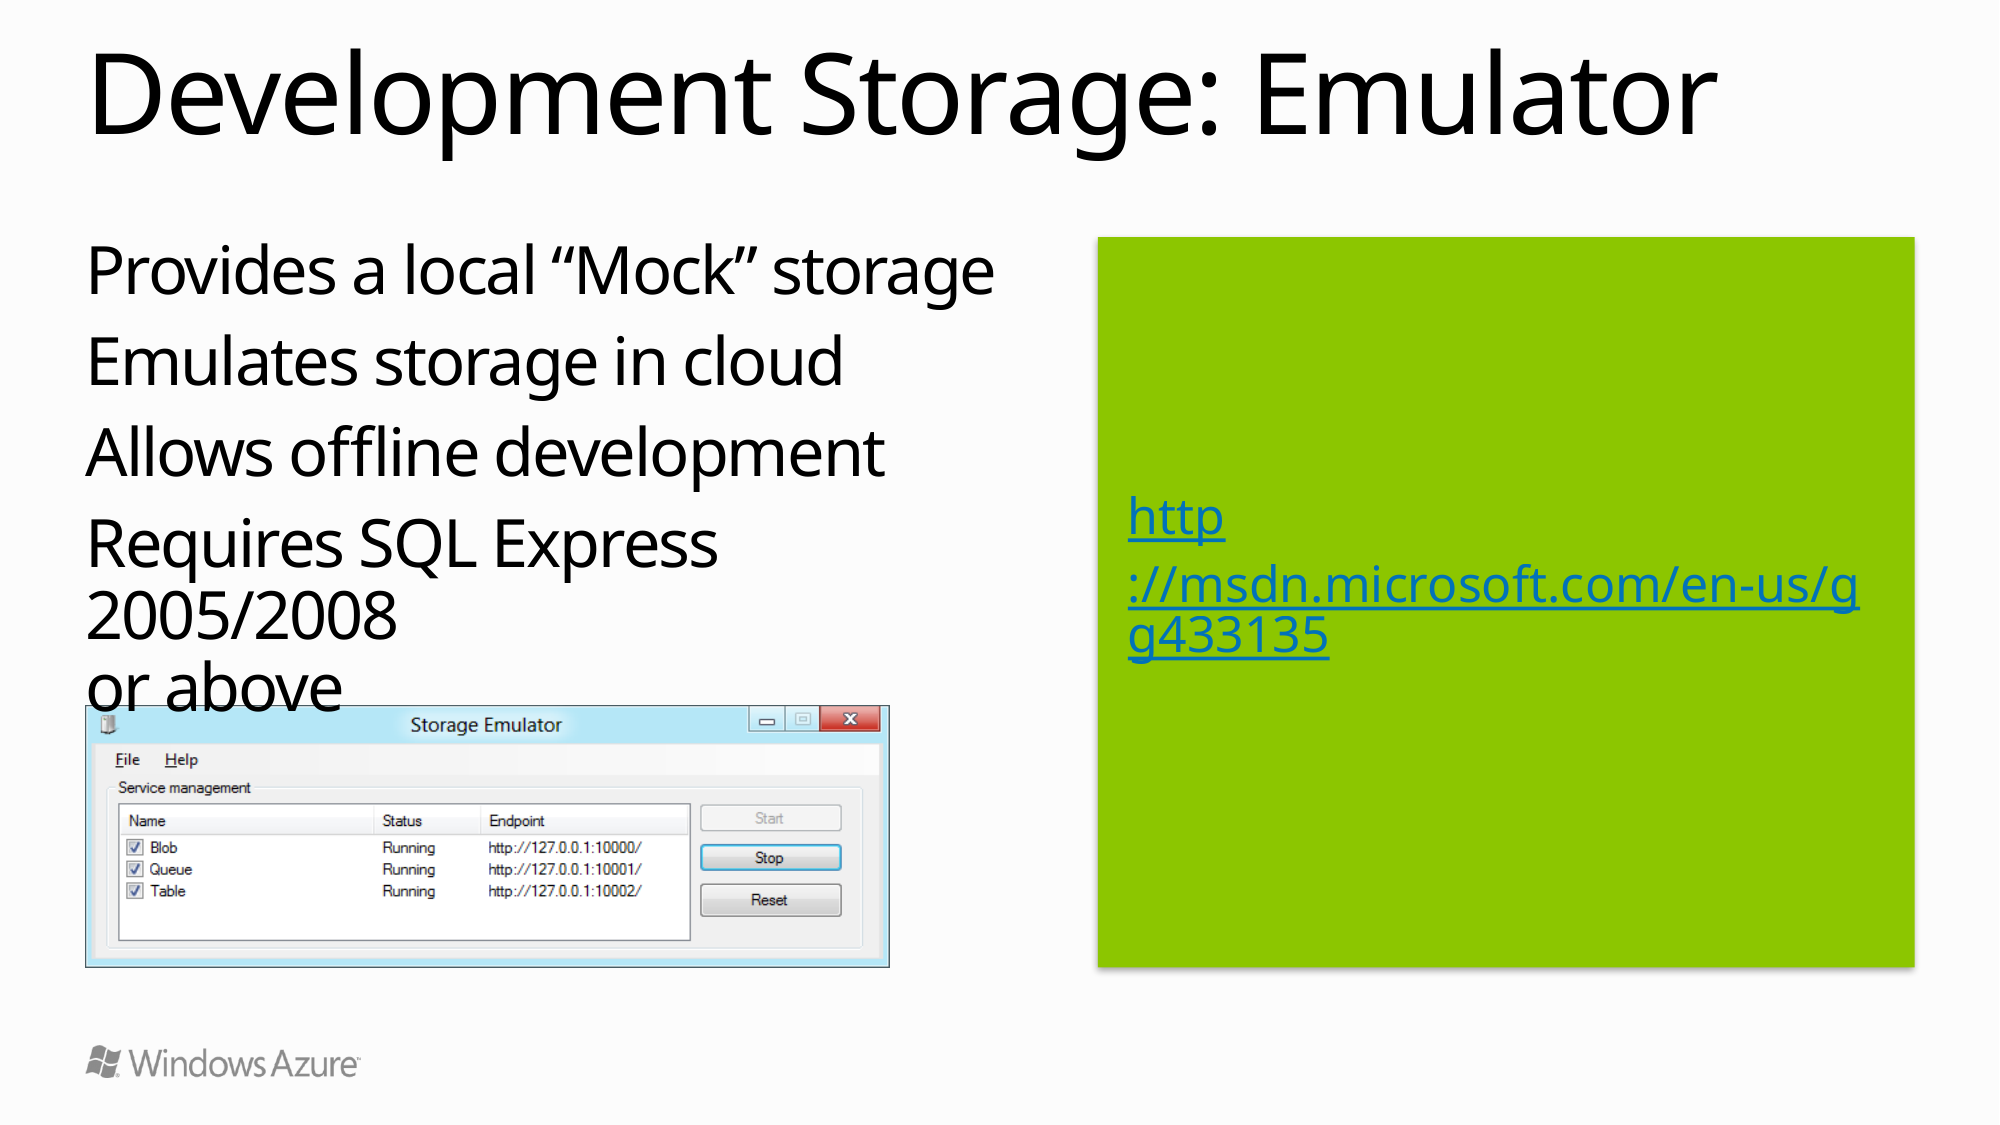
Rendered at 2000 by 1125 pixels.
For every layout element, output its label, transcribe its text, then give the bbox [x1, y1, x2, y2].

picture [84, 705, 891, 968]
title Development Storage: Emulator [85, 37, 1914, 161]
text_box There are some differences between Cloud and Dev Storage: http://msdn.microsoft.com/en-us/gg433135 A good approach for developers: To test pre-deployment, push storage to the cloud first Use Dev Fabric for compute connect to cloud hosted storage Finally, move compute to the cloud [1097, 236, 1915, 968]
list Provides a local “Mock” storage Emulates storage in cloud Allows offline development Requires SQL Express 2005/2008 or above [85, 237, 1000, 658]
